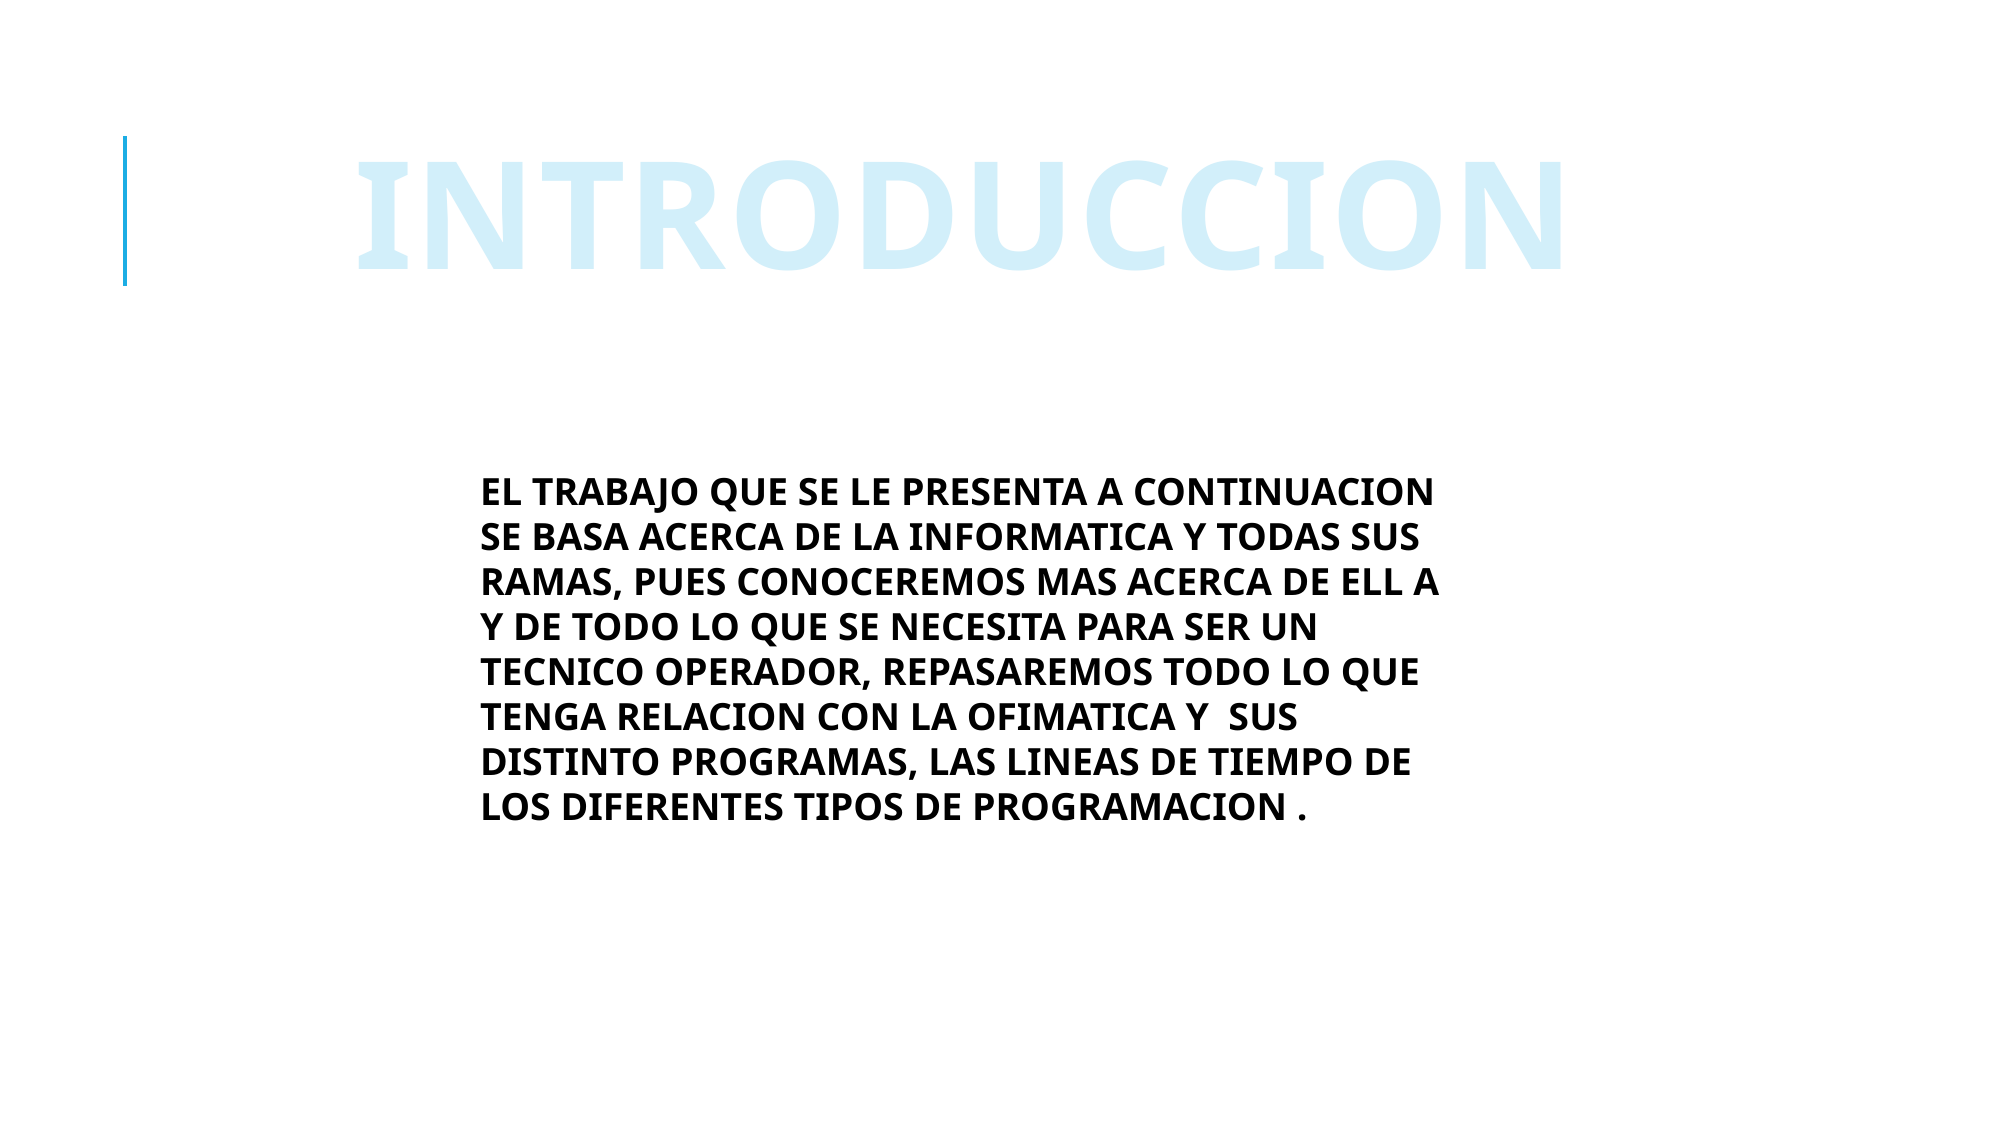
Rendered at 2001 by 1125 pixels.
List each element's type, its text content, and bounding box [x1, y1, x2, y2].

text_box EL TRABAJO QUE SE LE PRESENTA A CONTINUACION SE BASA ACERCA DE LA INFORMATICA Y TODAS SUS RAMAS, PUES CONOCEREMOS MAS ACERCA DE ELL A Y DE TODO LO QUE SE NECESITA PARA SER UN TECNICO OPERADOR, REPASAREMOS TODO LO QUE TENGA RELACION CON LA OFIMATICA Y SUS DISTINTO PROGRAMAS, LAS LINEAS DE TIEMPO DE LOS DIFERENTES TIPOS DE PROGRAMACION . [465, 460, 1466, 836]
title INTRODUCCION [168, 103, 1763, 350]
